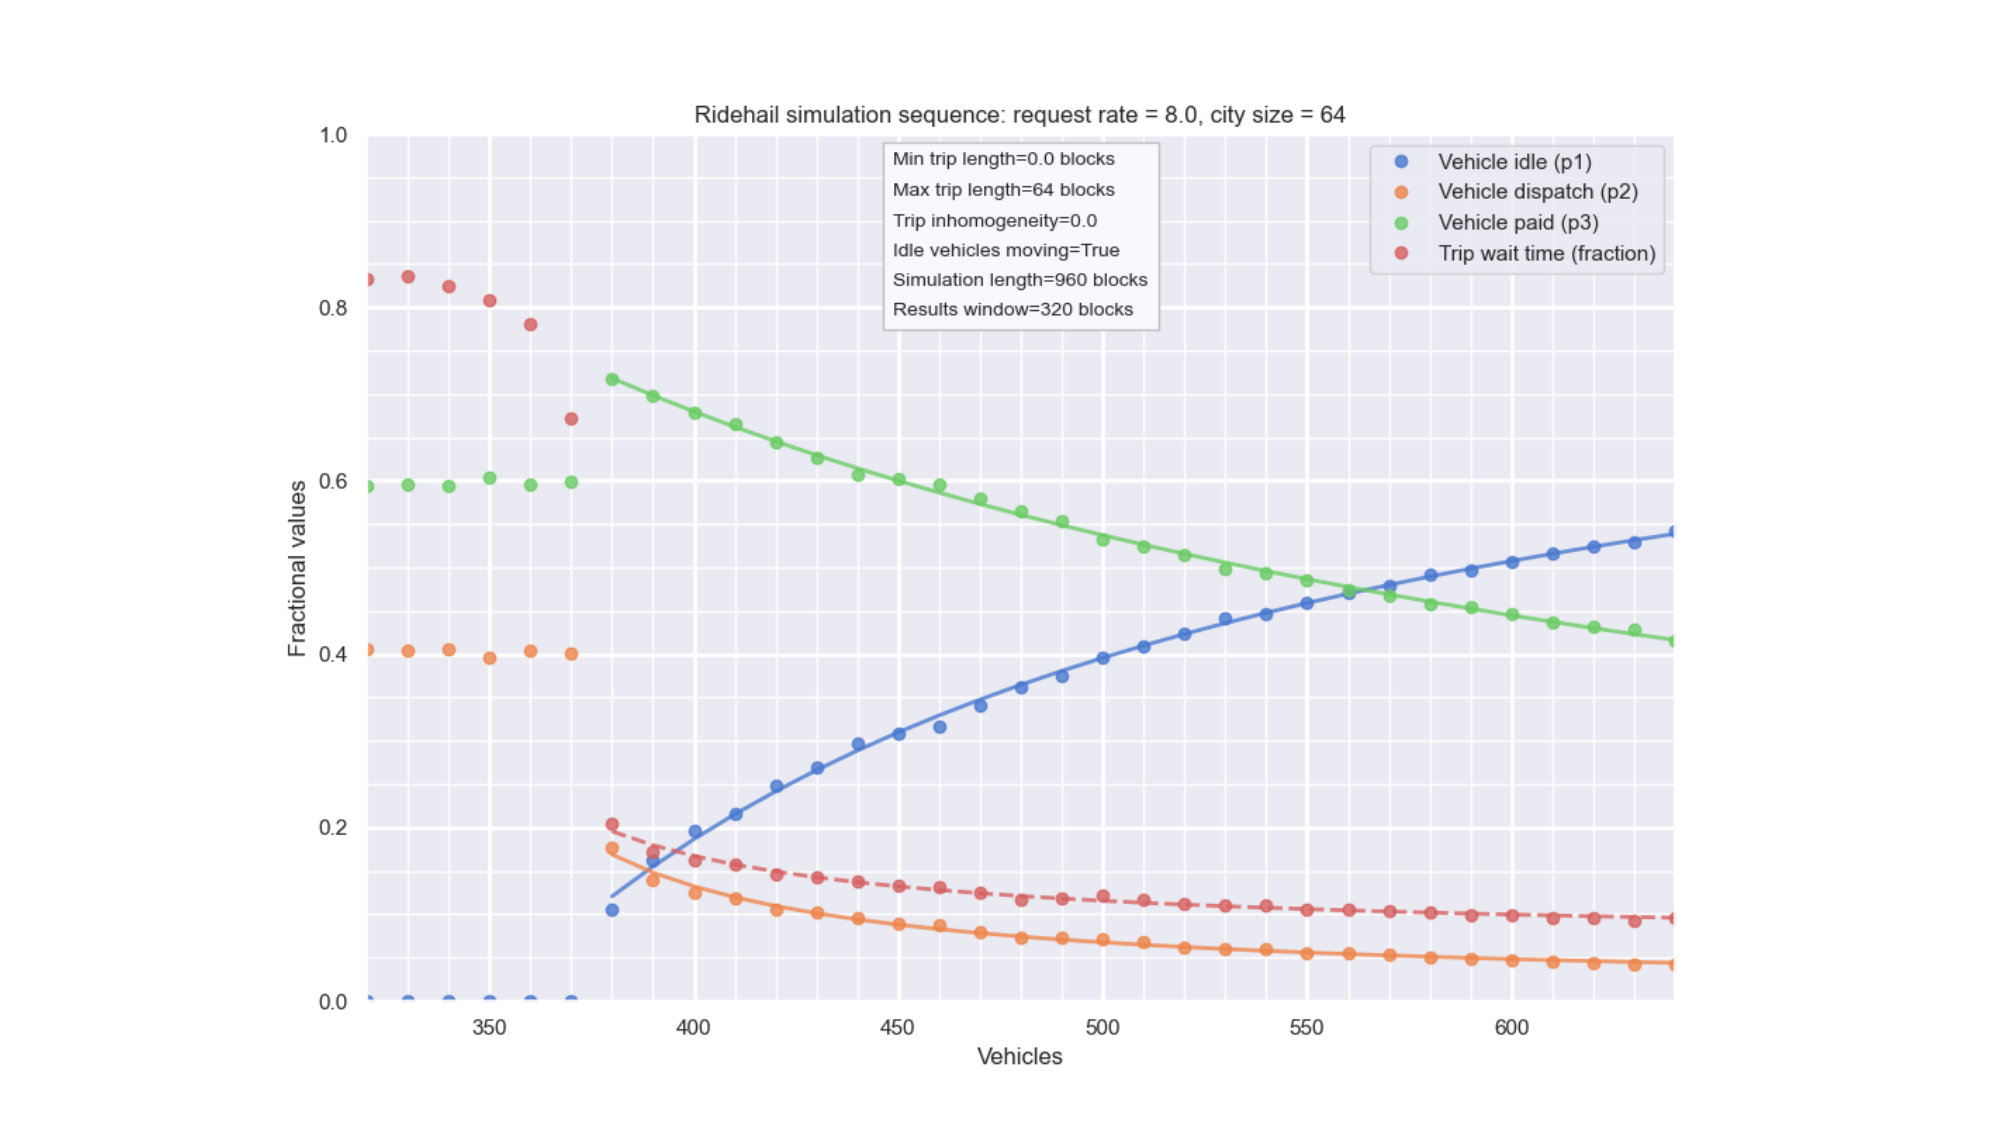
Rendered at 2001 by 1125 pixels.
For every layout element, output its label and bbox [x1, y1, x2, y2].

picture [156, 0, 1844, 1125]
